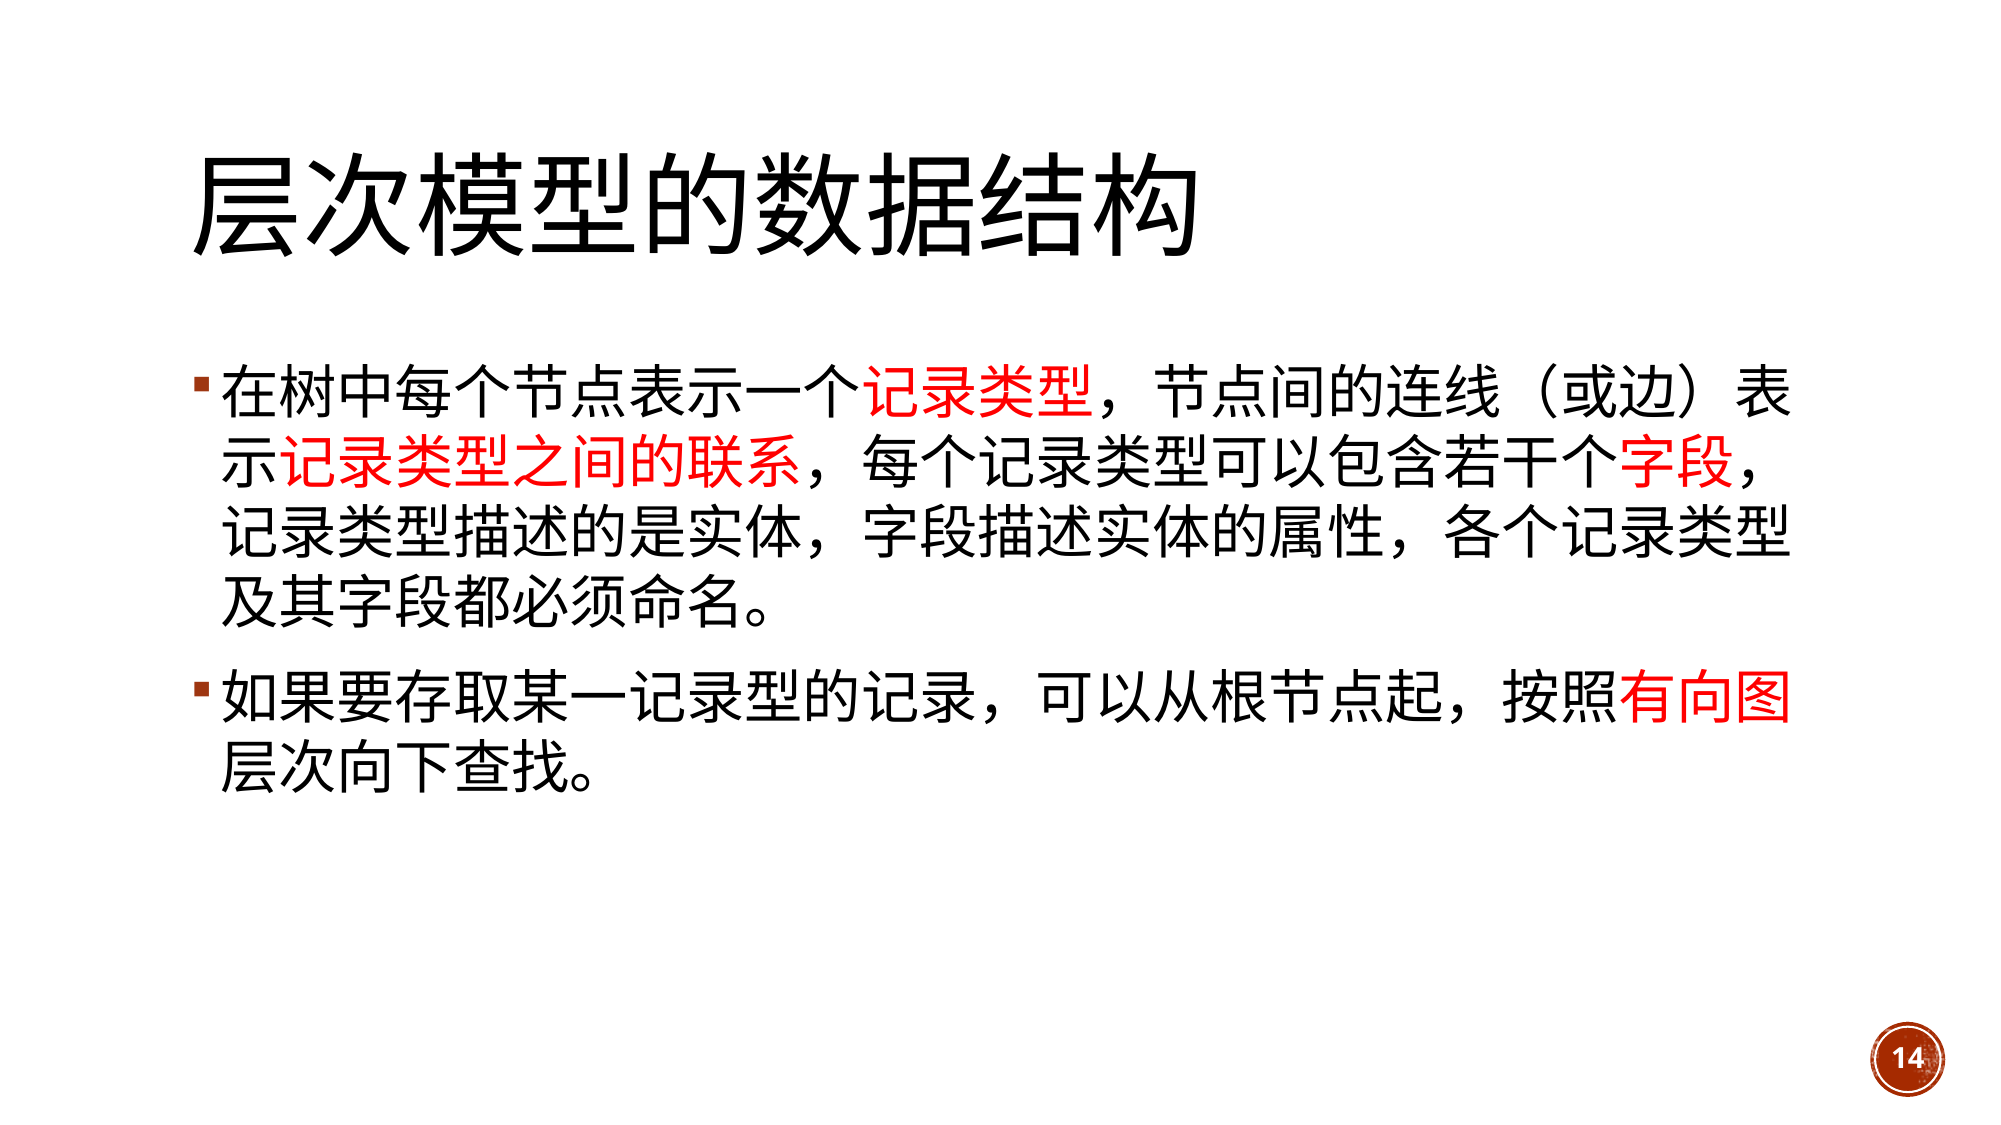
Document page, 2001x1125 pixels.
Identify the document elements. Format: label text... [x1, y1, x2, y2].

slide_number 14 [1855, 1028, 1961, 1089]
list 在树中每个节点表示一个记录类型，节点间的连线（或边）表示记录类型之间的联系，每个记录类型可以包含若干个字段，记录类型描述的是实体，字段描述实体的属性，各个记录类型及其字段都必须命名。 如果要存取某一记录型的记录，可以从根节点起，按照有向图层次向下查找。 [175, 348, 1826, 1013]
title 层次模型的数据结构 [175, 79, 1826, 344]
